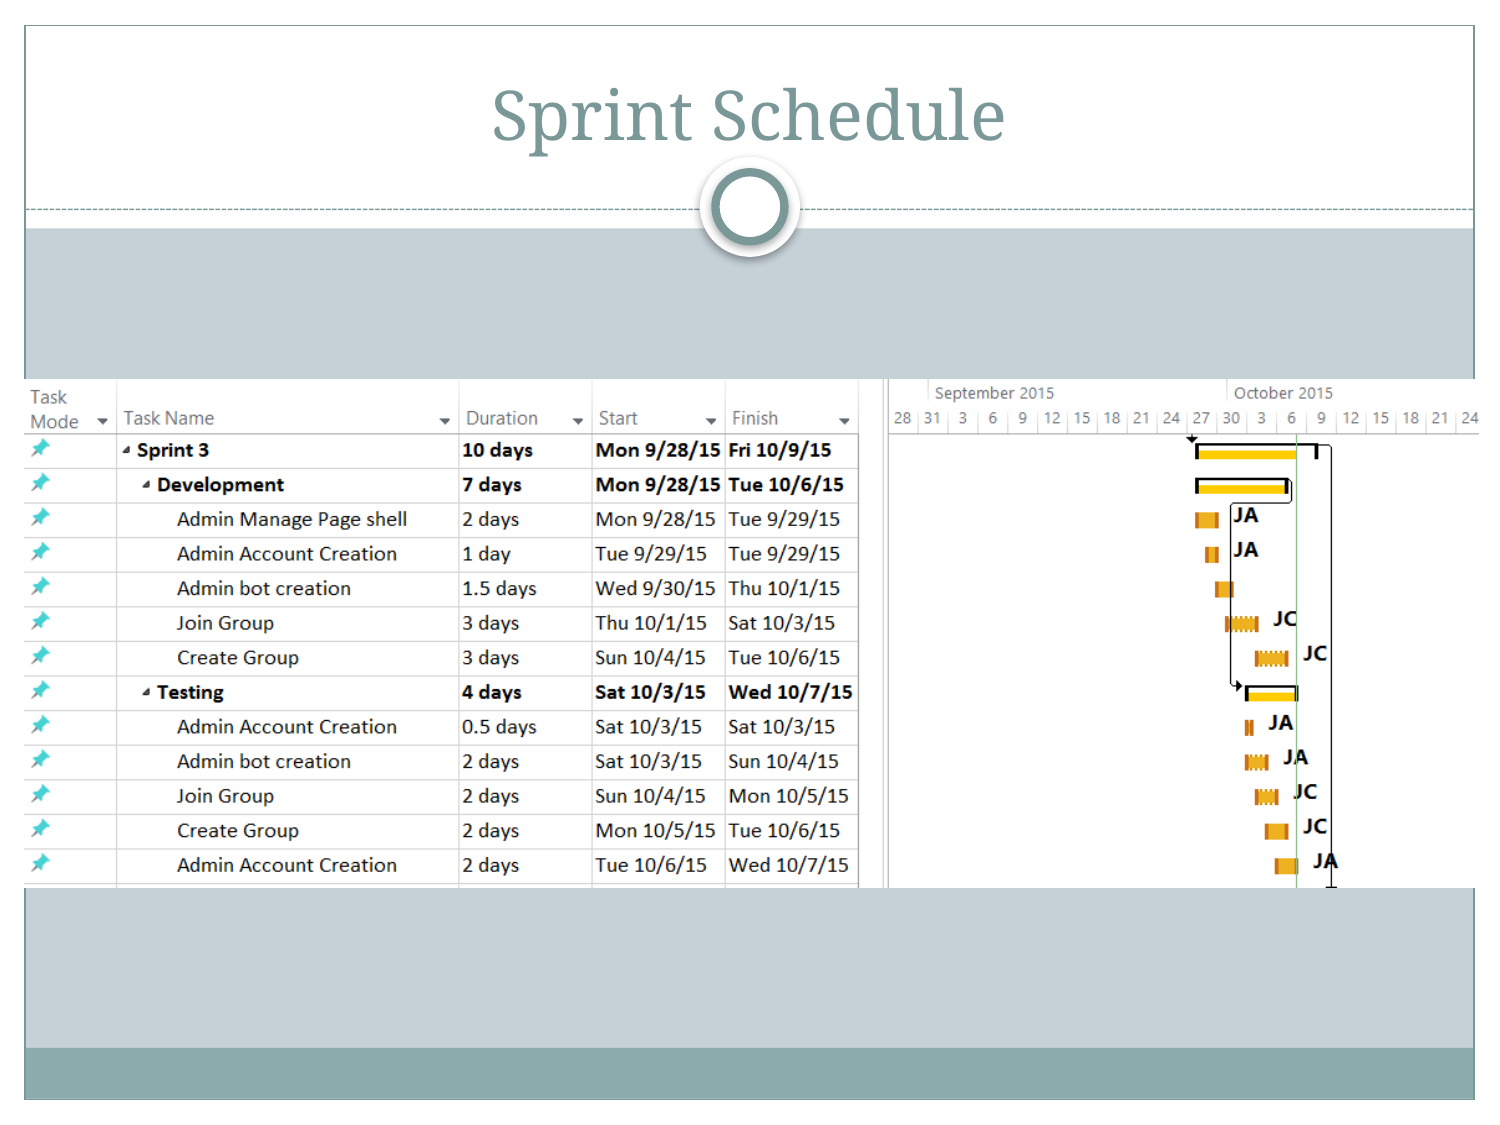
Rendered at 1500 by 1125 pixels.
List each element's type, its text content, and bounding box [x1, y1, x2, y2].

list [24, 379, 1479, 888]
title Sprint Schedule [49, 37, 1450, 162]
